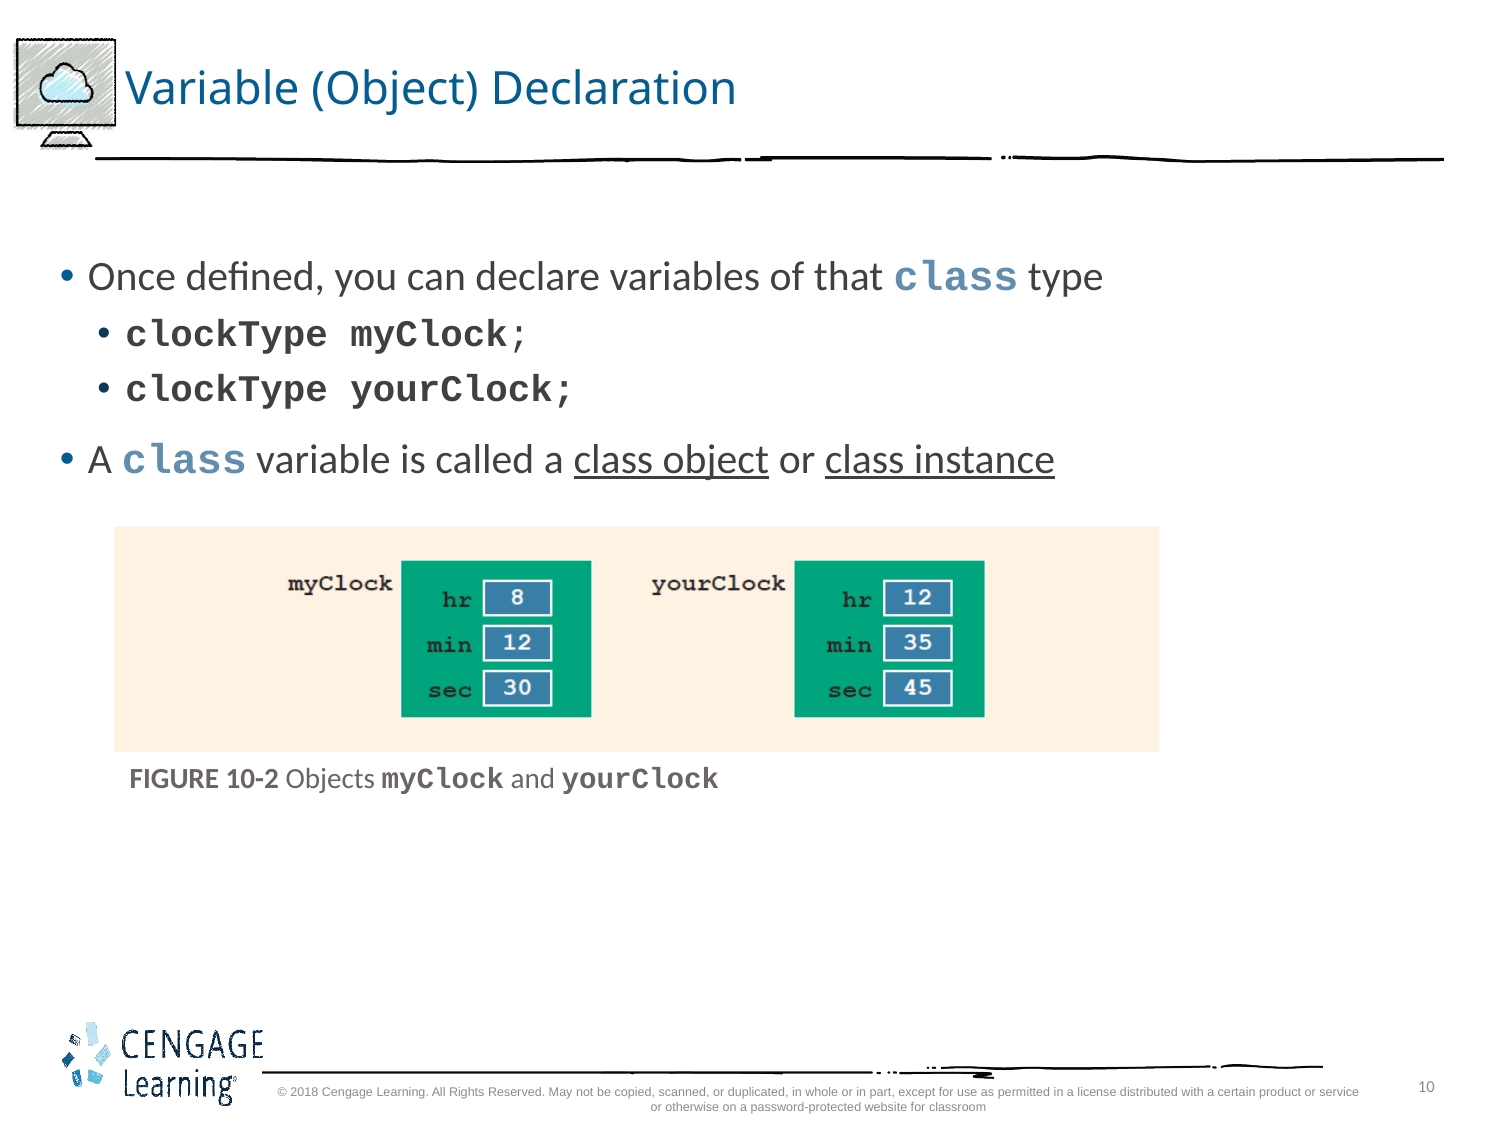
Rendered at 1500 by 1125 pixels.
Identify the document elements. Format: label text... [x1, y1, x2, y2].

picture [112, 524, 1163, 753]
picture [62, 1022, 1323, 1106]
list Once defined, you can declare variables of that class type clockType myClock; clockType yourClock; A class variable is called a class object or class instance [59, 252, 1455, 485]
list FIGURE 10-2 Objects myClock and yourClock [114, 761, 790, 803]
picture [13, 36, 117, 151]
picture [95, 155, 1444, 163]
footer © 2018 Cengage Learning. All Rights Reserved. May not be copied, scanned, or duplicated, in whole or in part, except for use as permitted in a license distributed with a certain product or service or otherwise on a password-protected website for classroom [262, 1079, 1375, 1120]
title Variable (Object) Declaration [125, 66, 1442, 116]
